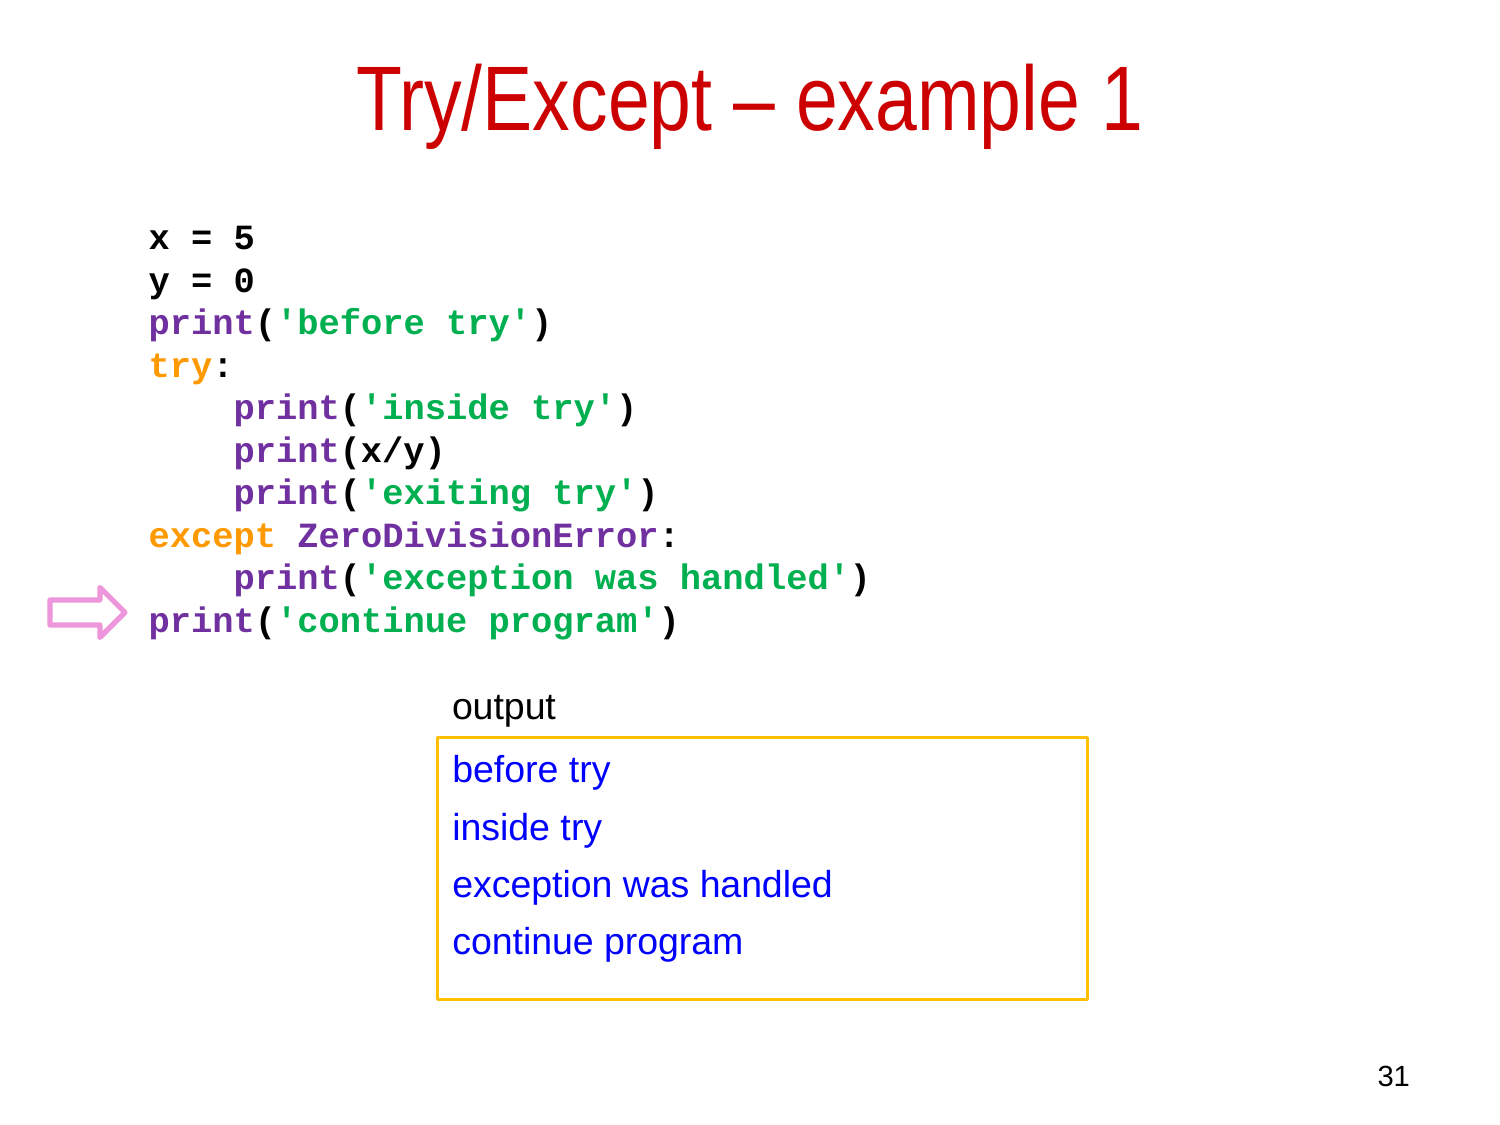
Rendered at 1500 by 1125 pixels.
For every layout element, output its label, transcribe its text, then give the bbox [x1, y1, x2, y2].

text_box x = 5 y = 0 print('before try') try: print('inside try') print(x/y) print('exiting try') except ZeroDivisionError: print('exception was handled') print('continue program') [133, 206, 886, 647]
text_box before try inside try exception was handled continue program [437, 737, 1088, 1000]
text_box [49, 587, 125, 638]
text_box output [437, 674, 650, 735]
slide_number 31 [1074, 1049, 1426, 1088]
title Try/Except – example 1 [74, 0, 1426, 188]
